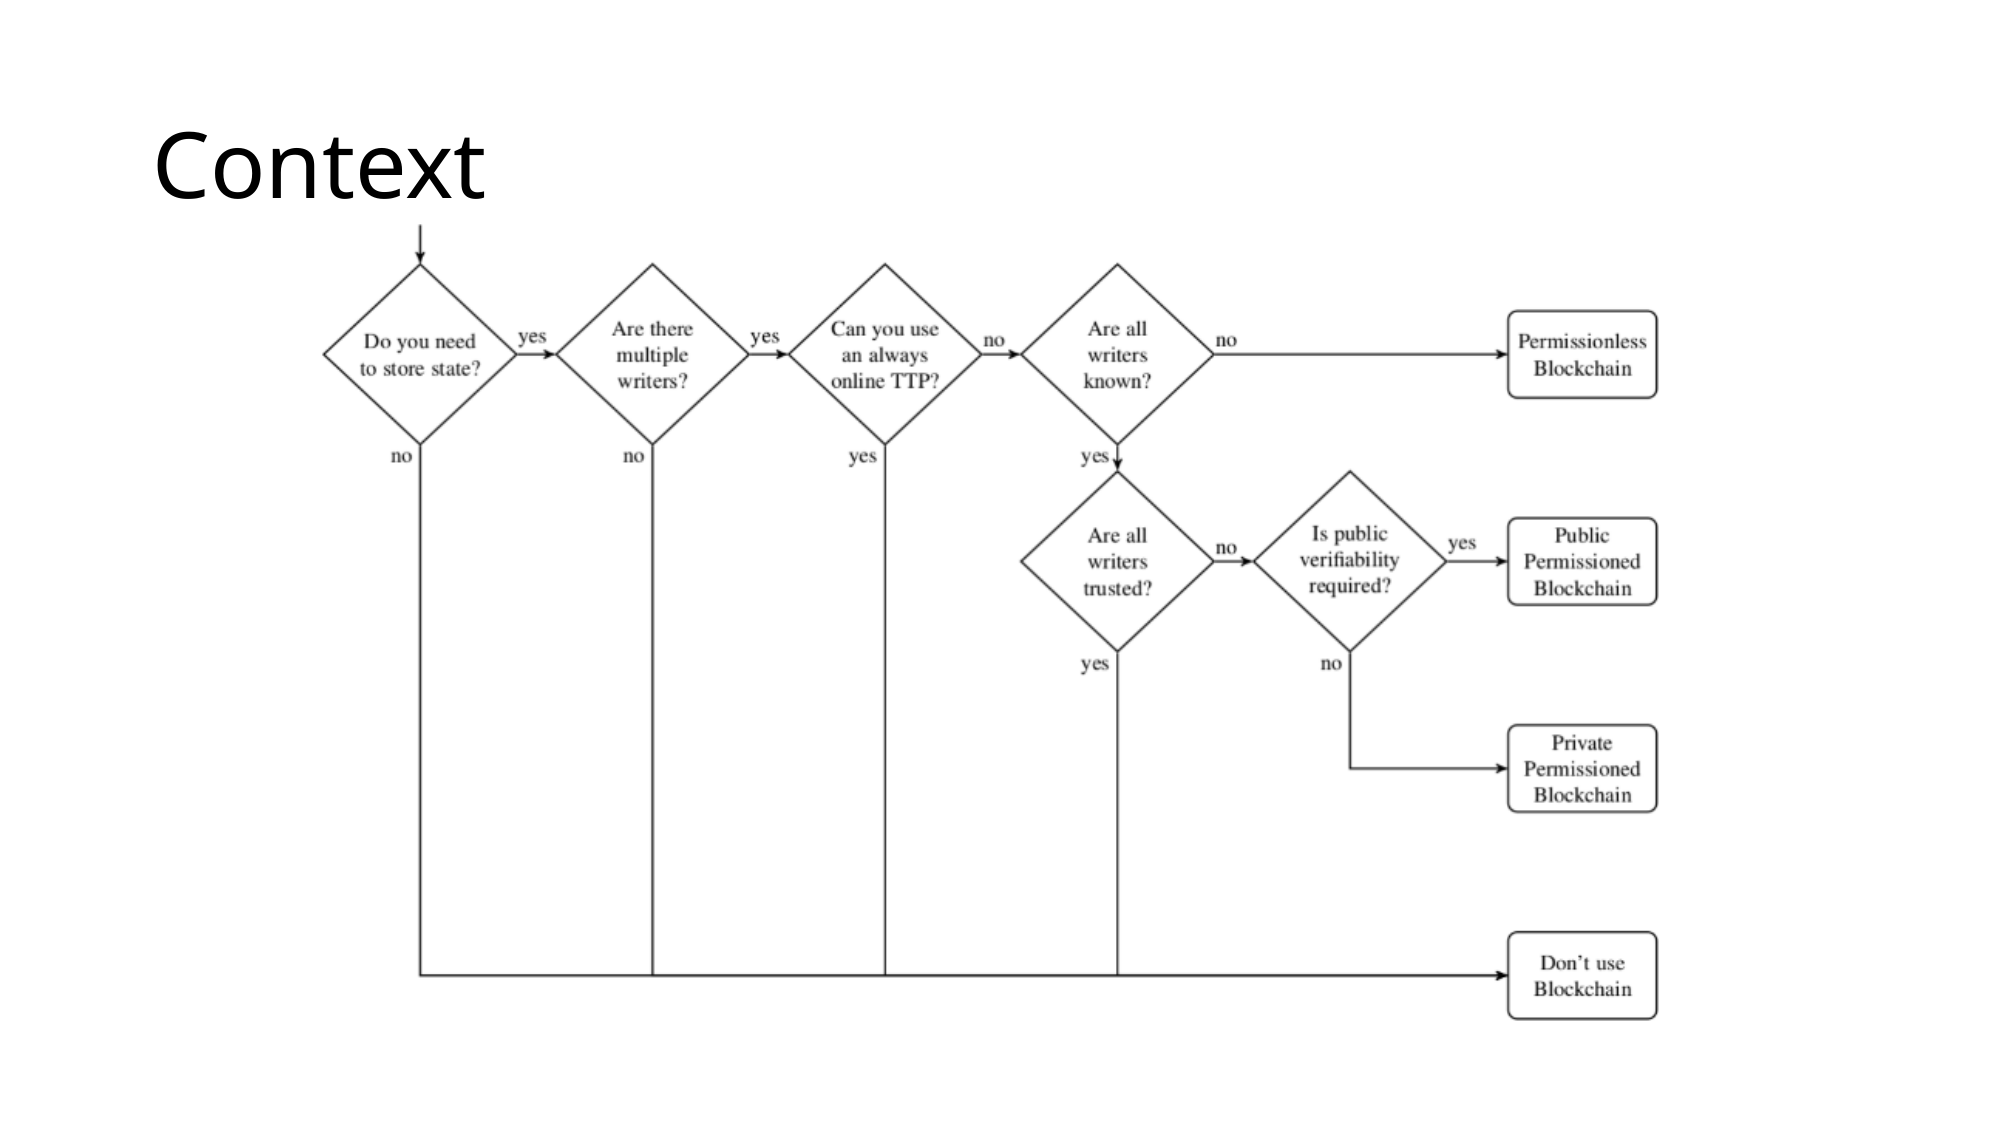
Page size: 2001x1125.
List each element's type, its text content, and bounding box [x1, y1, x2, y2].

title Context [137, 59, 1863, 278]
picture [304, 206, 1696, 1041]
